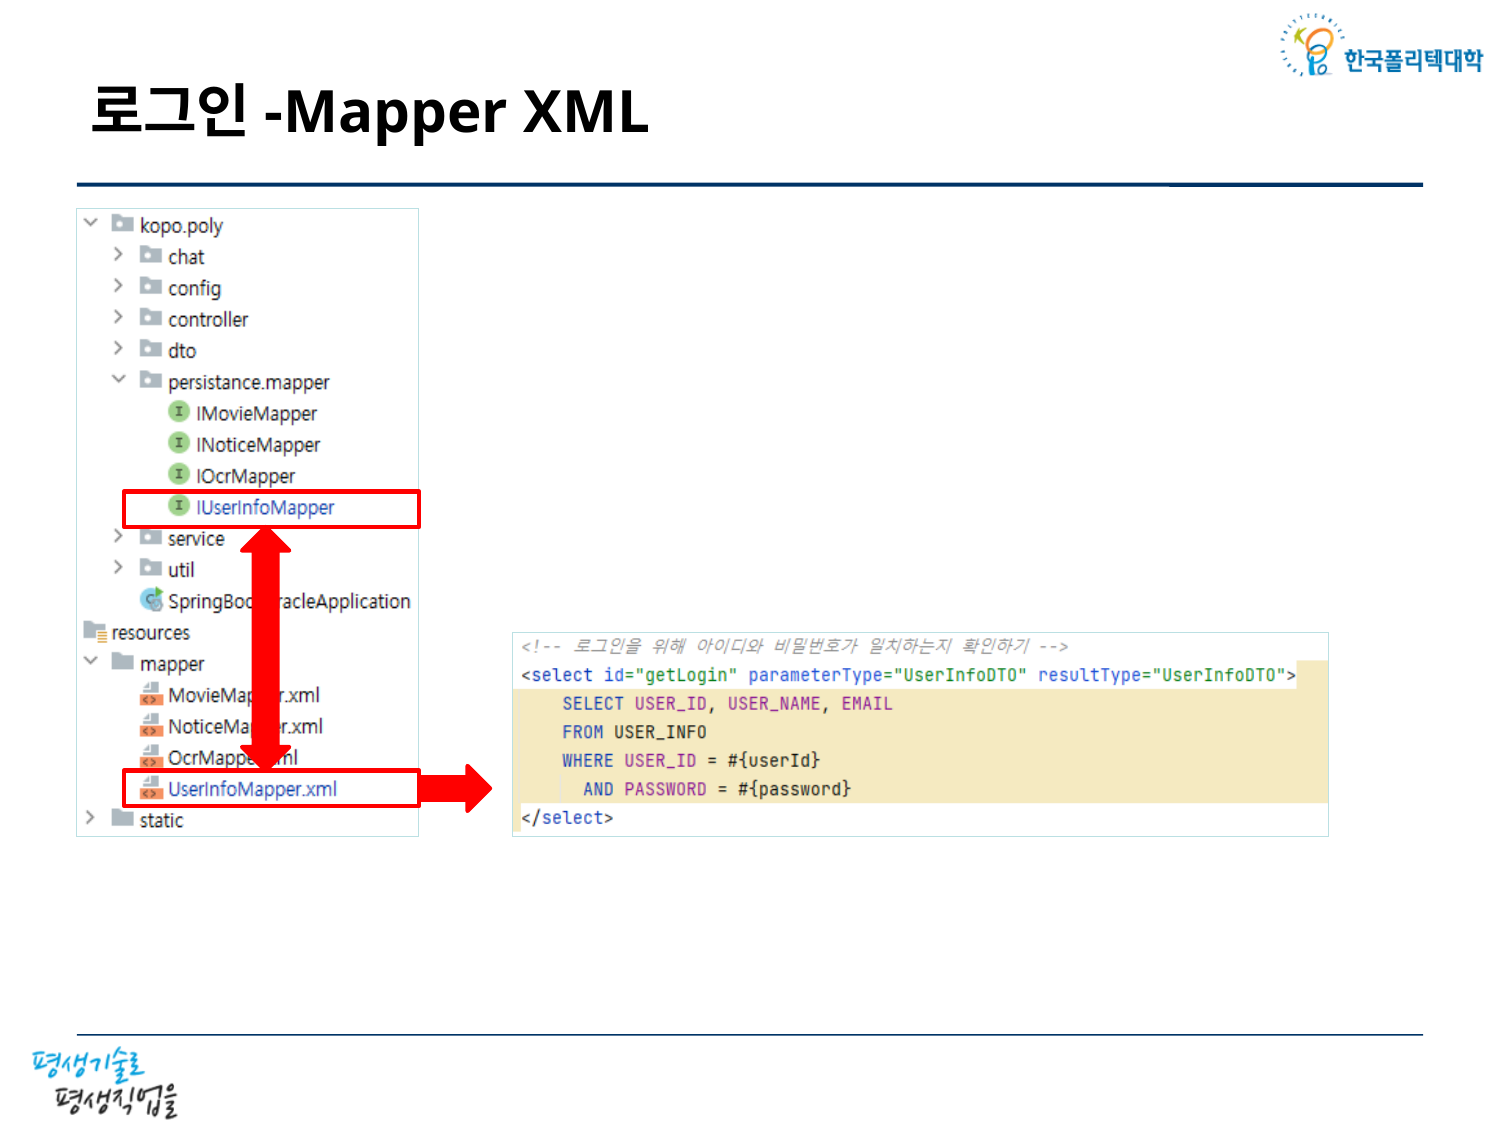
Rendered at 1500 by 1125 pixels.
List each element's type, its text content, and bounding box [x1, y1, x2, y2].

picture [76, 207, 420, 837]
picture [1275, 6, 1489, 84]
picture [17, 1039, 226, 1122]
picture [512, 631, 1330, 837]
text_box [423, 763, 493, 813]
title 로그인-Mapper XML [74, 44, 1426, 173]
